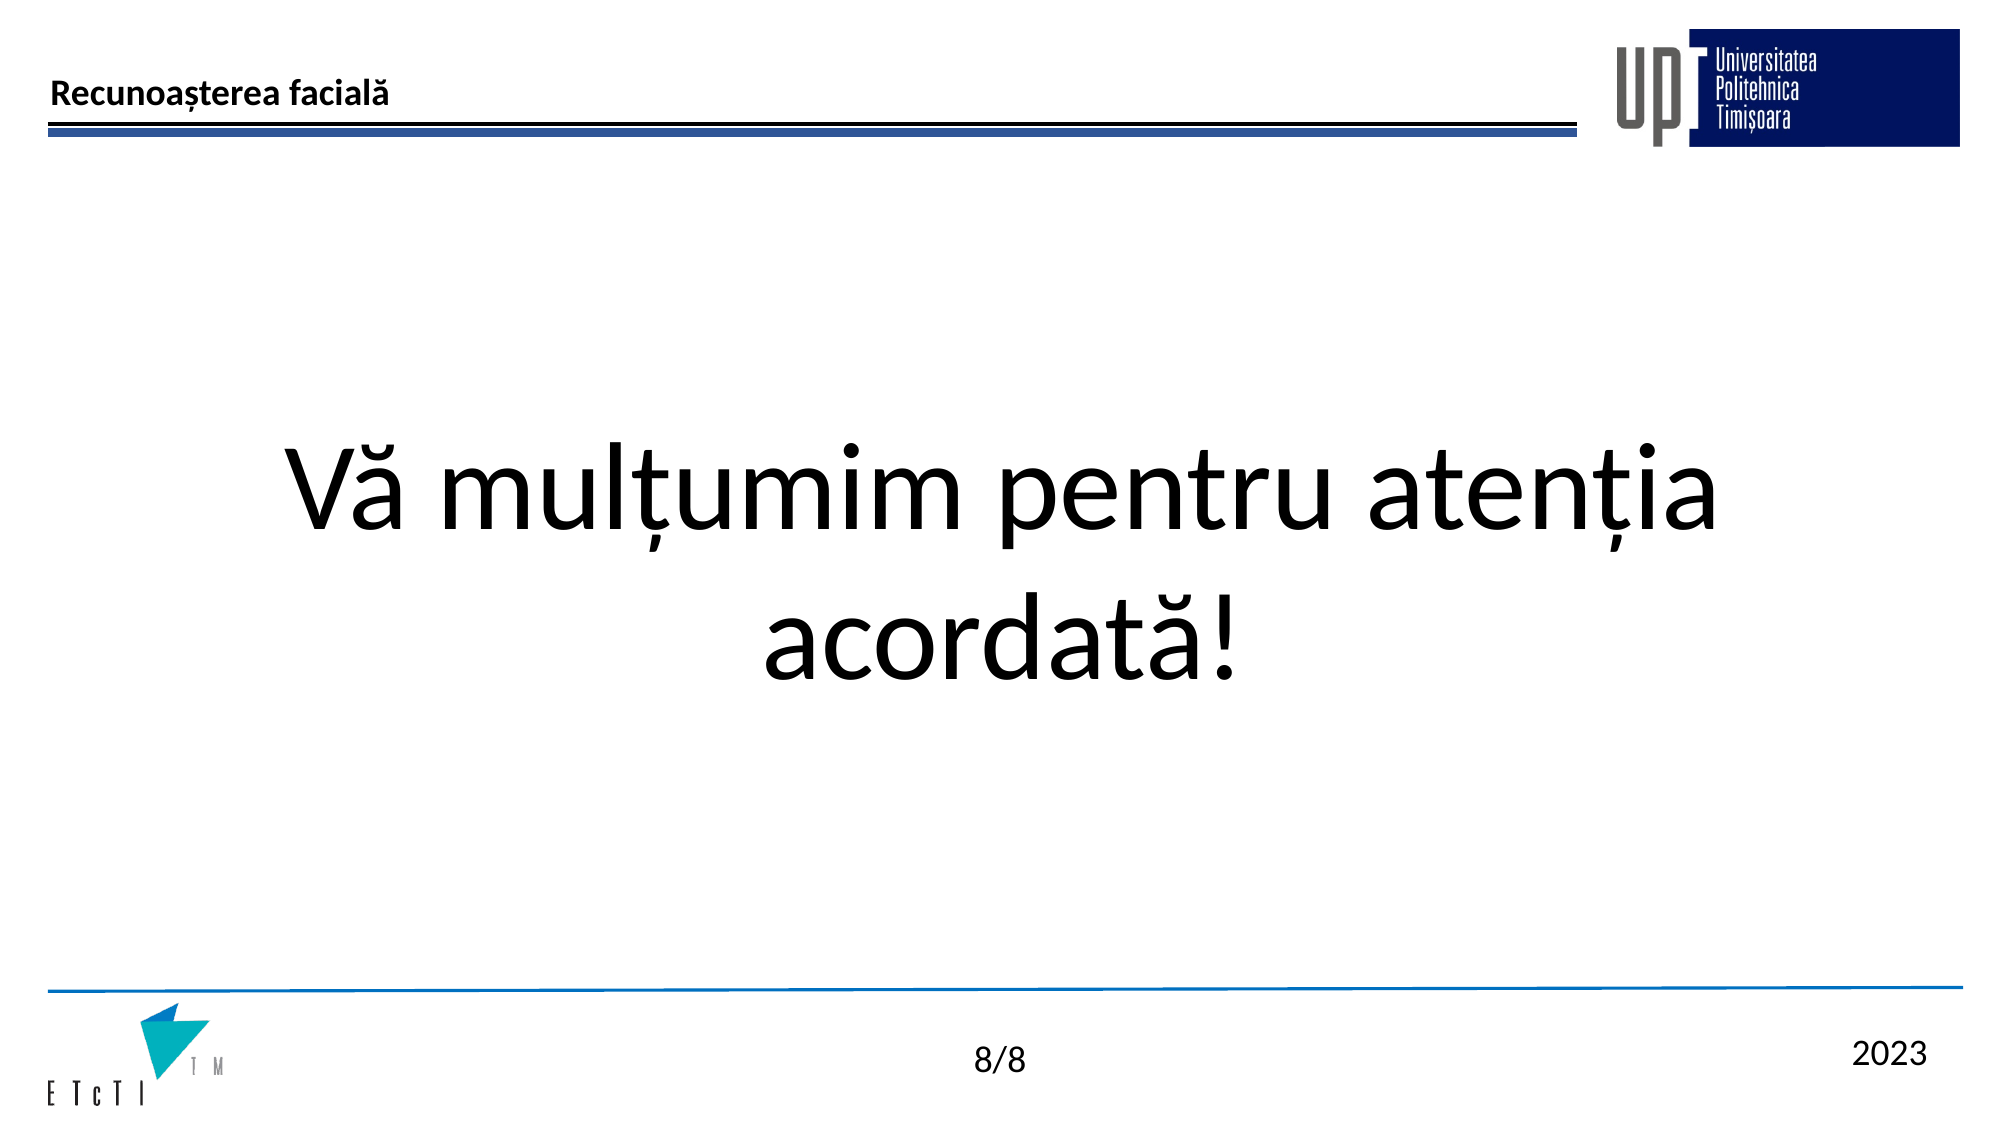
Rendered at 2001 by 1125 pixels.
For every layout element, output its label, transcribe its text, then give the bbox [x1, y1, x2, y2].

text_box 8/8 [724, 1027, 1276, 1088]
text_box Vă mulțumim pentru atenția acordată! [47, 396, 1960, 712]
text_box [47, 987, 1964, 992]
picture [1617, 29, 1960, 147]
text_box 2023 [1836, 1020, 1960, 1125]
text_box Recunoașterea facială [35, 60, 1264, 121]
picture [38, 1000, 228, 1111]
